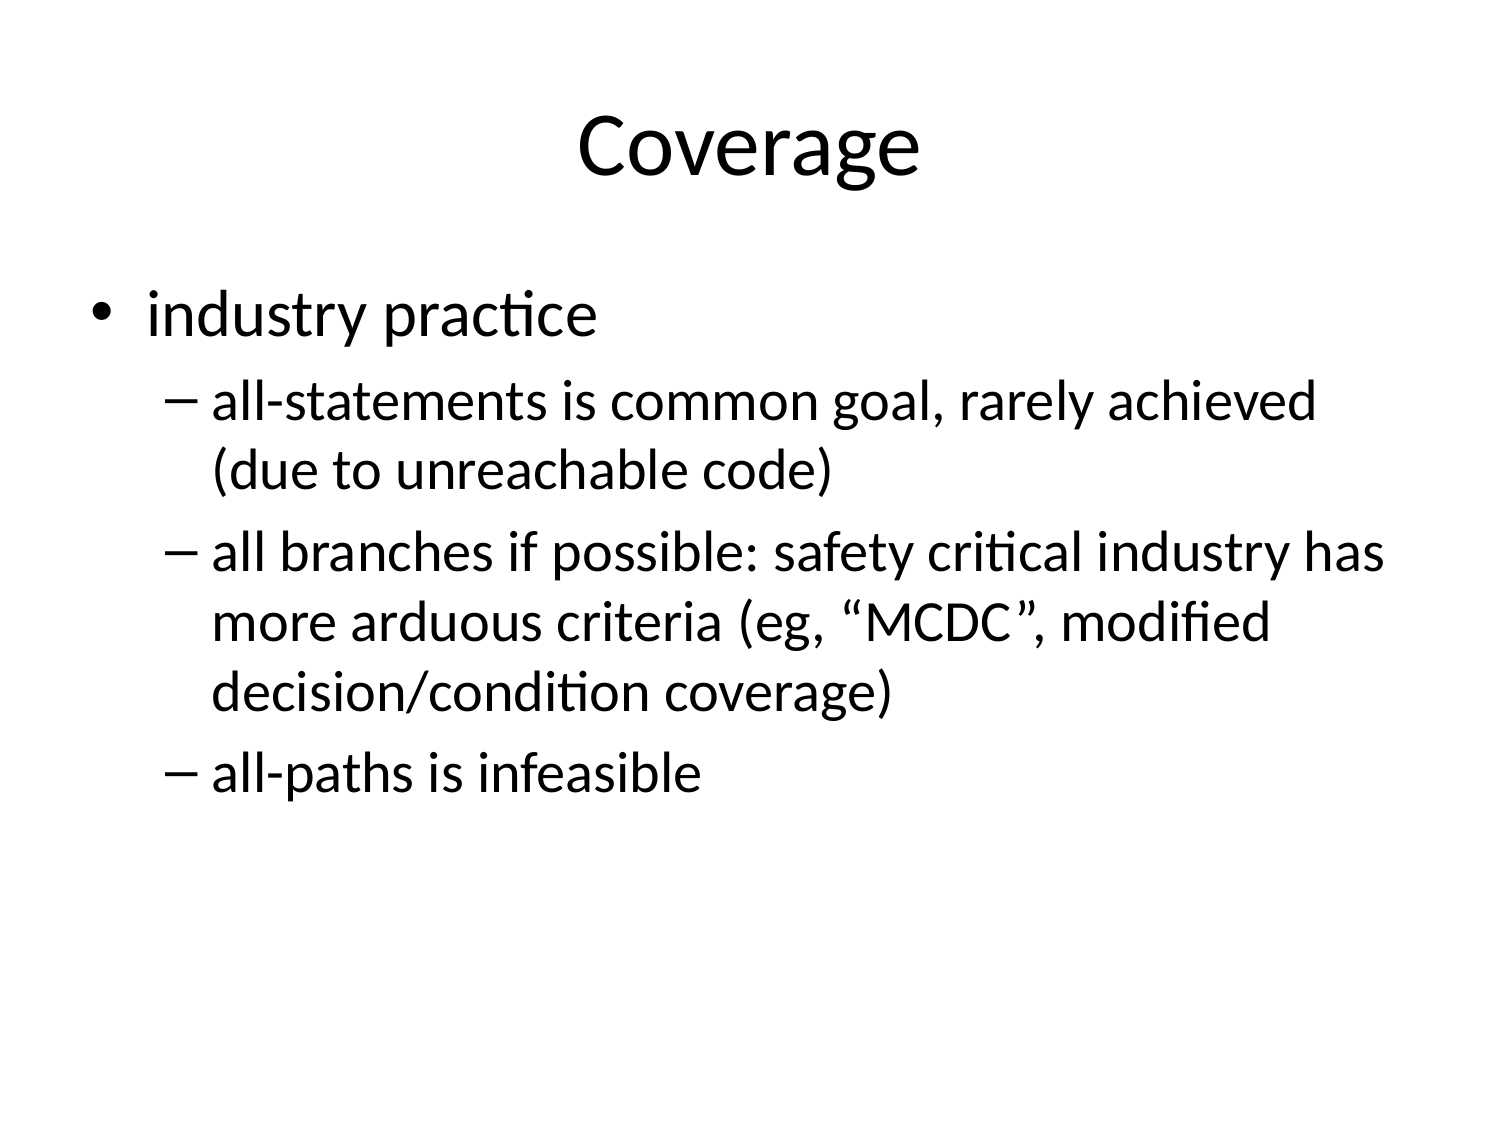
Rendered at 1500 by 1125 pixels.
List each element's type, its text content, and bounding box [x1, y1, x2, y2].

list industry practice all-statements is common goal, rarely achieved (due to unreachable code) all branches if possible: safety critical industry has more arduous criteria (eg, “MCDC”, modified decision/condition coverage) all-paths is infeasible [75, 262, 1425, 1005]
title Coverage [75, 45, 1425, 233]
